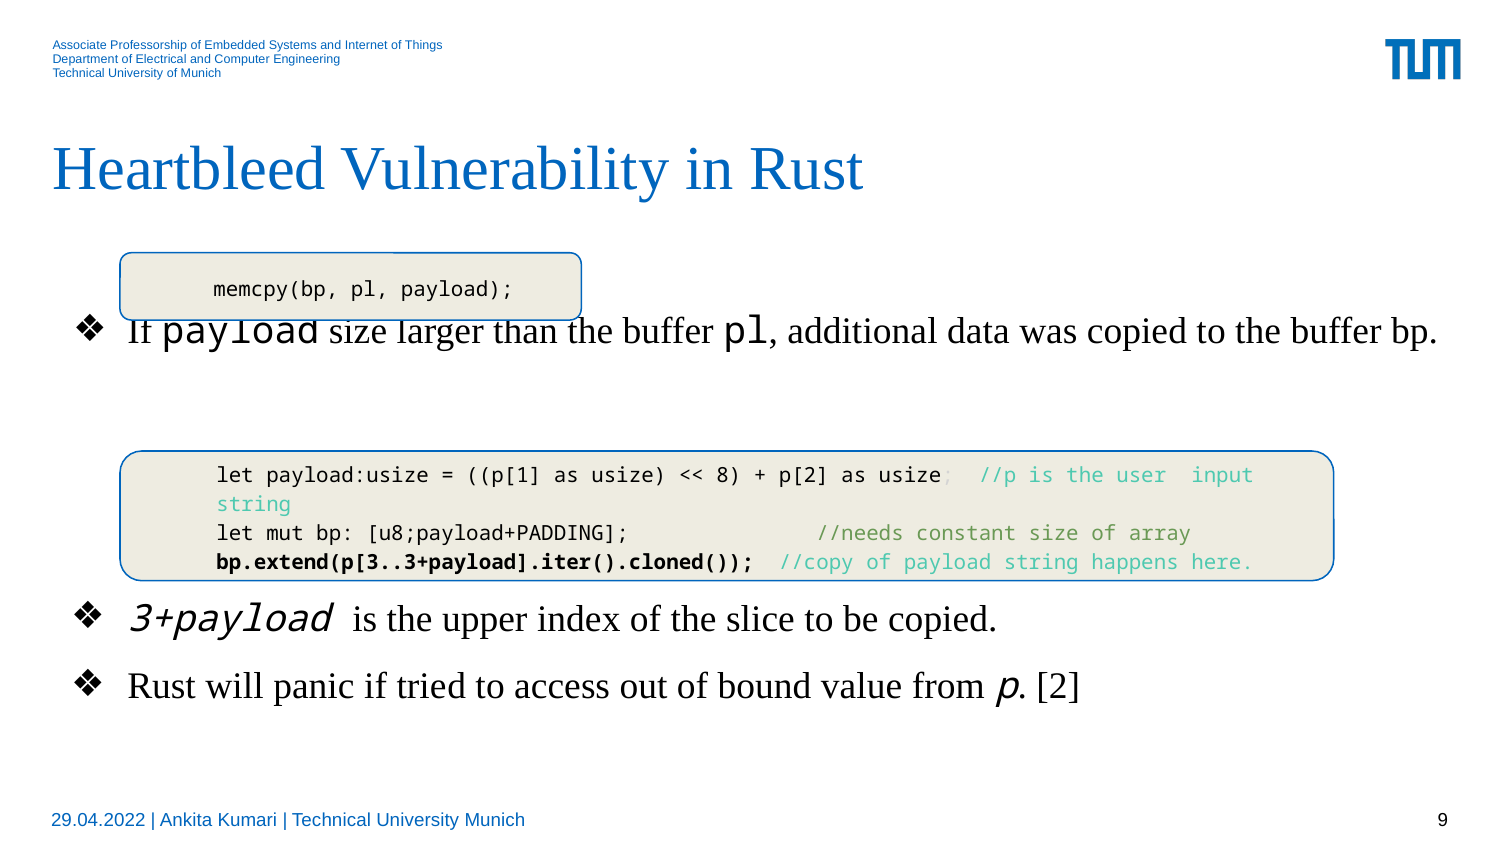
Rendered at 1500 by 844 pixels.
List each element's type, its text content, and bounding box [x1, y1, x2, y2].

title Heartbleed Vulnerability in Rust [52, 122, 1449, 264]
text_box let payload:usize = ((p[1] as usize) << 8) + p[2] as usize; //p is the user input string let mut bp: [u8;payload+PADDING]; //needs constant size of array bp.extend(p[3..3+payload].iter().cloned()); //copy of payload string happens here. [120, 451, 1334, 581]
text_box memcpy(bp, pl, payload); [119, 252, 582, 321]
text_box [142, 515, 1346, 582]
list If payload size larger than the buffer pl, additional data was copied to the buffer bp. 3+payload is the upper index of the slice to be copied. Rust will panic if tried to access out of bound value from p. [2] [52, 264, 1449, 805]
picture [1351, 0, 1500, 119]
slide_number 9 [1111, 796, 1448, 842]
footer 29.04.2022 | Ankita Kumari | Technical University Munich [51, 796, 1111, 842]
